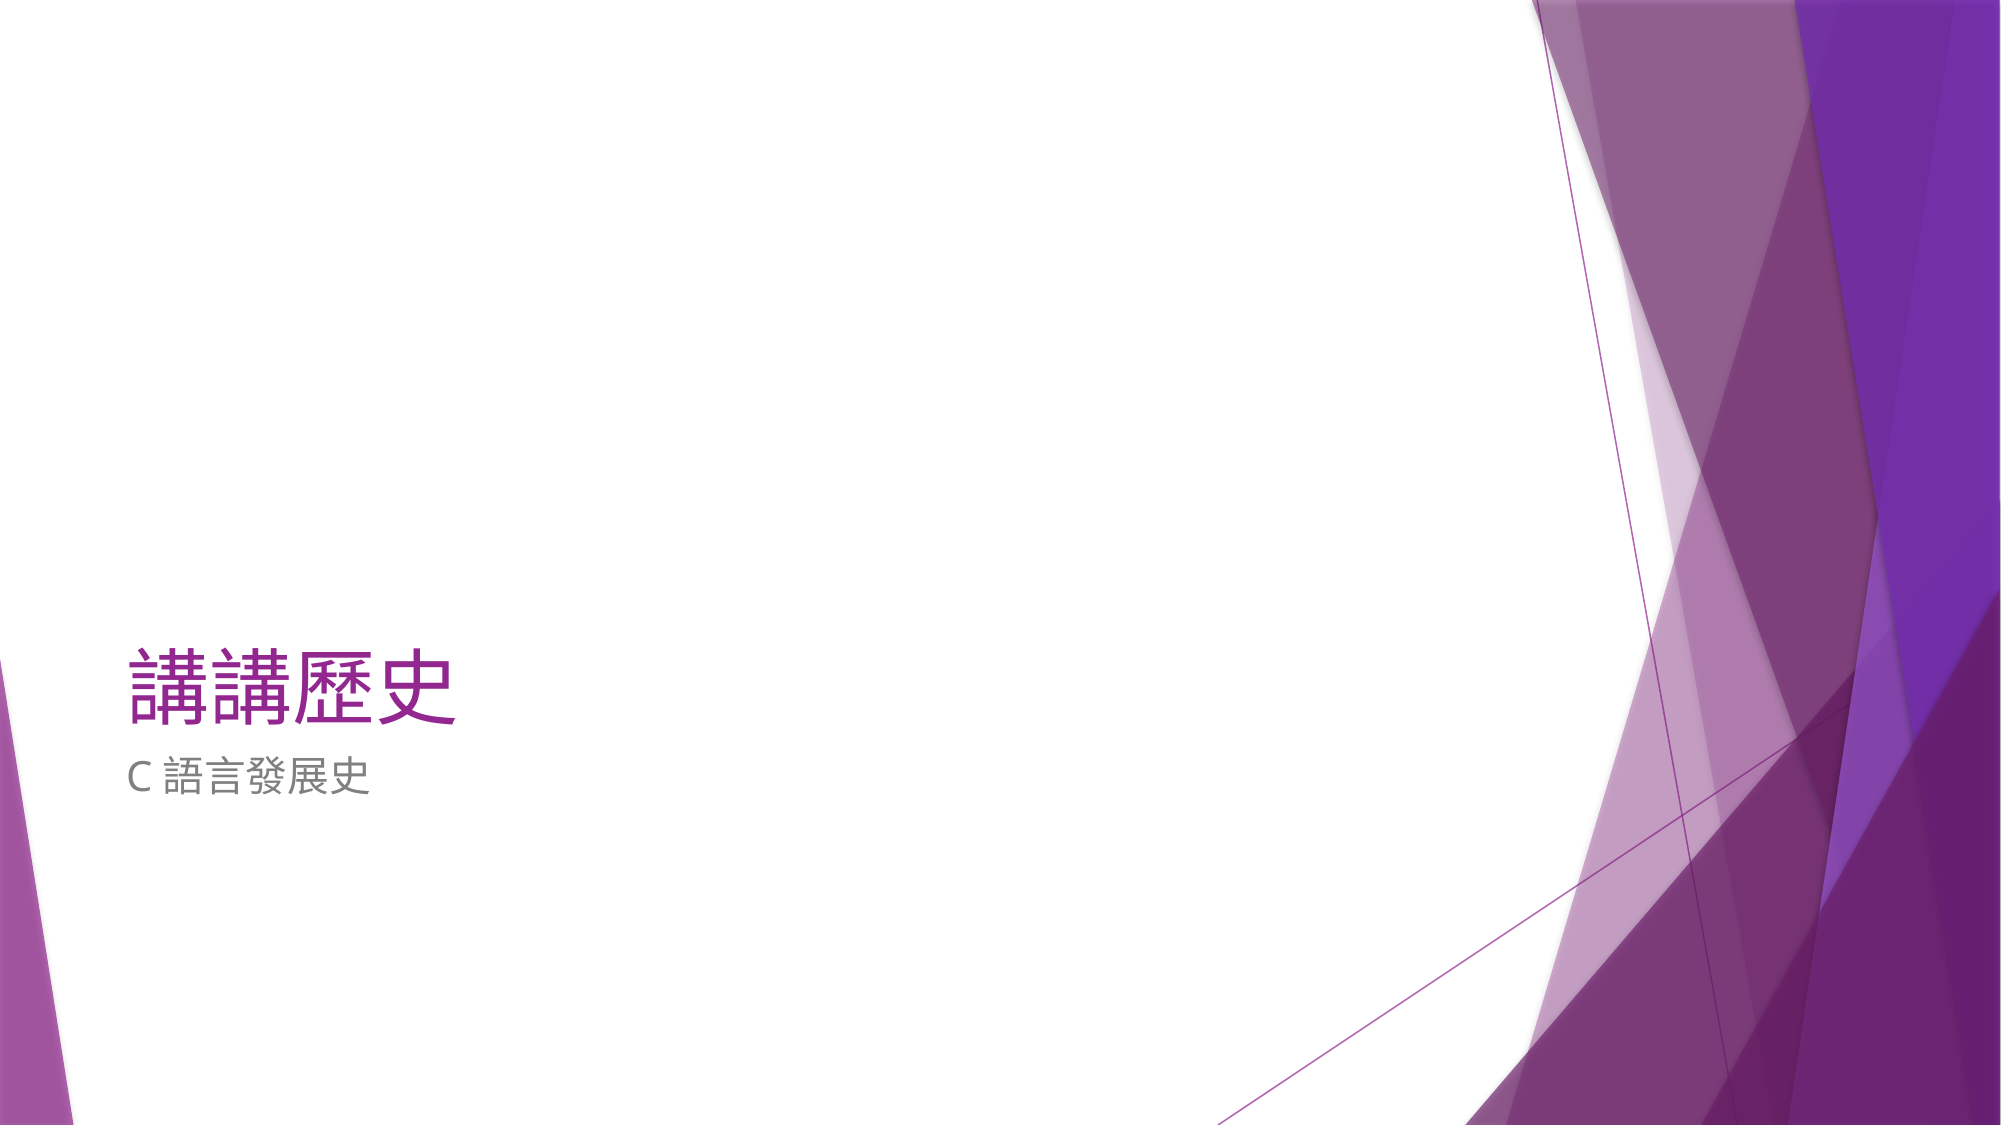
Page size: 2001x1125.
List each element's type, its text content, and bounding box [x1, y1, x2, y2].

title 講講歷史 [111, 443, 1522, 742]
list C語言發展史 [111, 742, 1522, 884]
